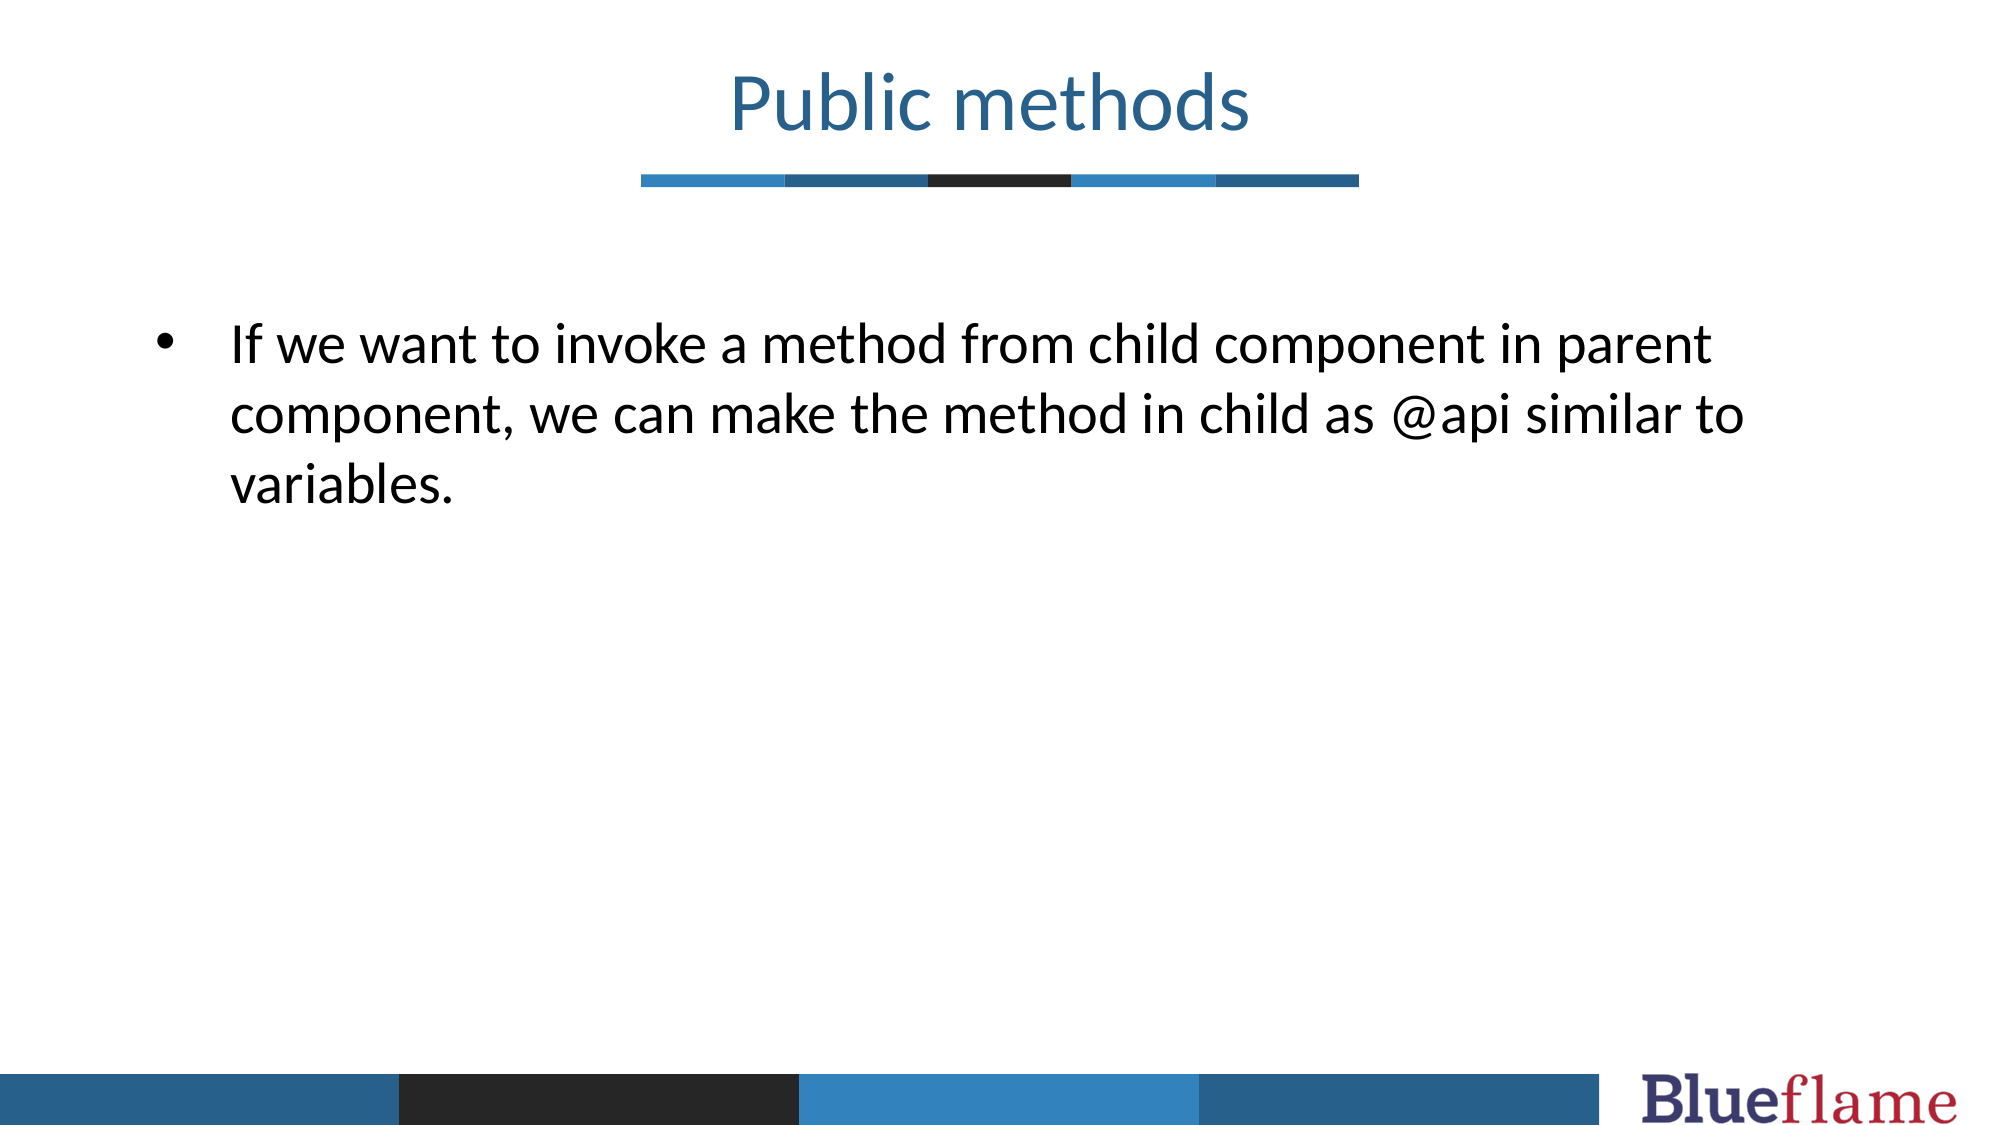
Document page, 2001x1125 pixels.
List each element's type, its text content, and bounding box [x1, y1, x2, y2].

list Public methods [61, 50, 1939, 154]
picture [1641, 1073, 1973, 1125]
text_box If we want to invoke a method from child component in parent component, we can make the method in child as @api similar to variables. [140, 298, 1861, 594]
